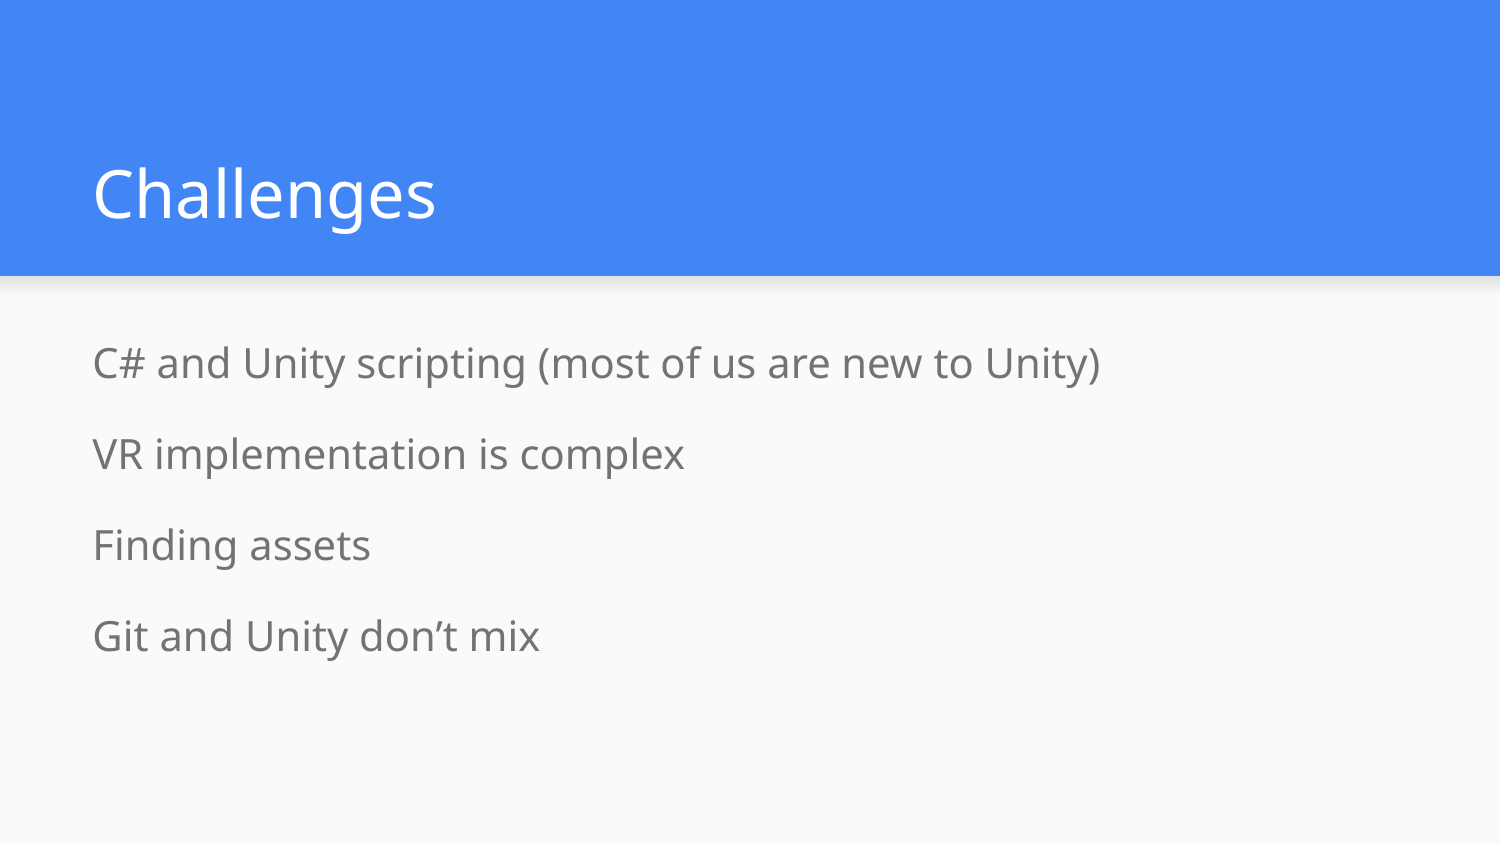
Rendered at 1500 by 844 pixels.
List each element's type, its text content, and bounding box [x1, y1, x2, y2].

list C# and Unity scripting (most of us are new to Unity) VR implementation is complex Finding assets Git and Unity don’t mix [77, 314, 1427, 760]
title Challenges [77, 121, 1427, 248]
